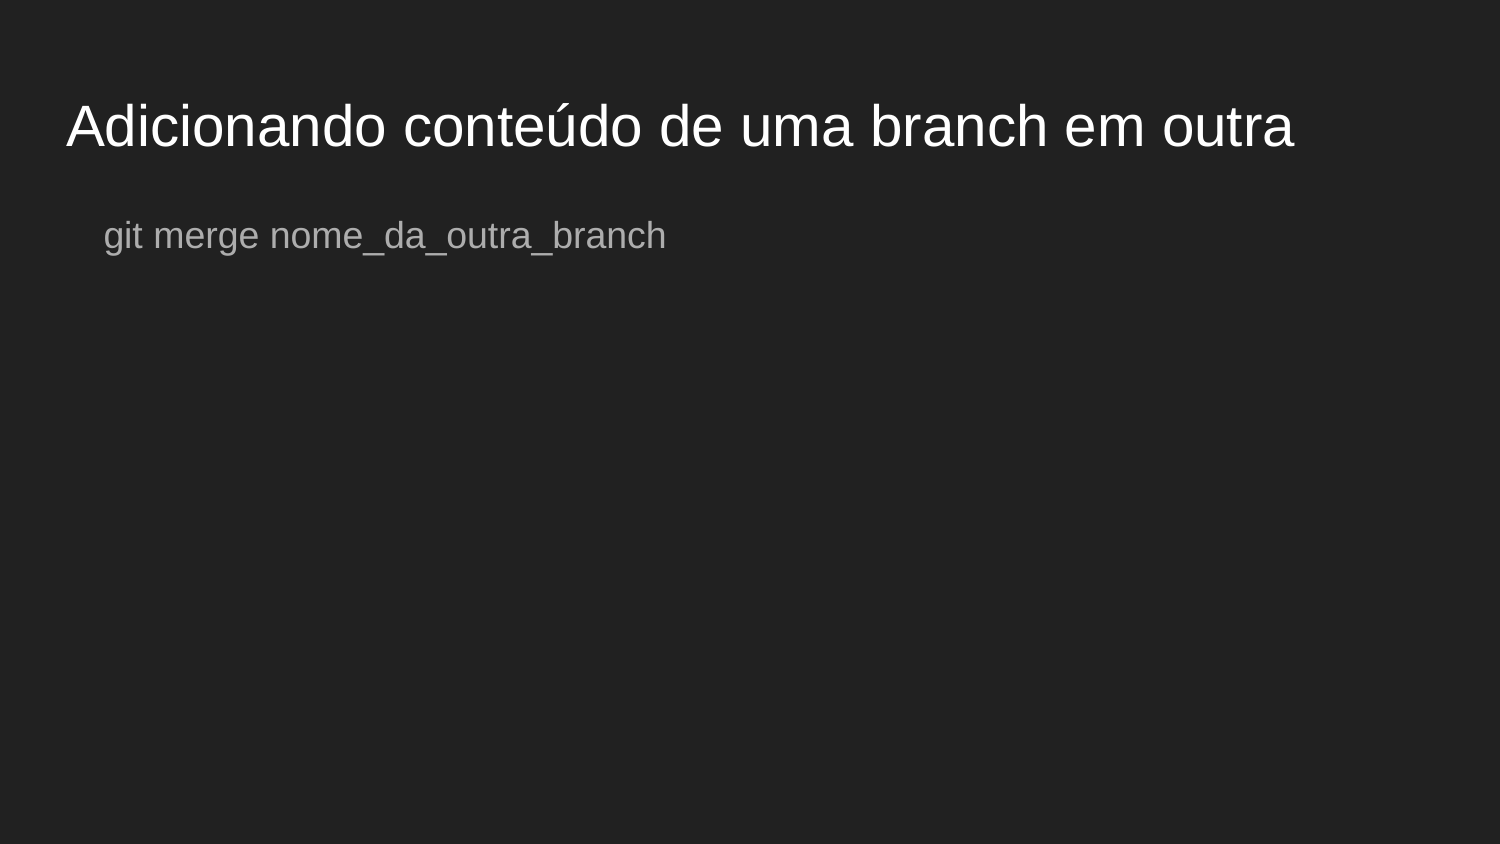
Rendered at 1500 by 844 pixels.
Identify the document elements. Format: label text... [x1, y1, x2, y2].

title Adicionando conteúdo de uma branch em outra [51, 72, 1449, 167]
list git merge nome_da_outra_branch [51, 189, 1449, 750]
